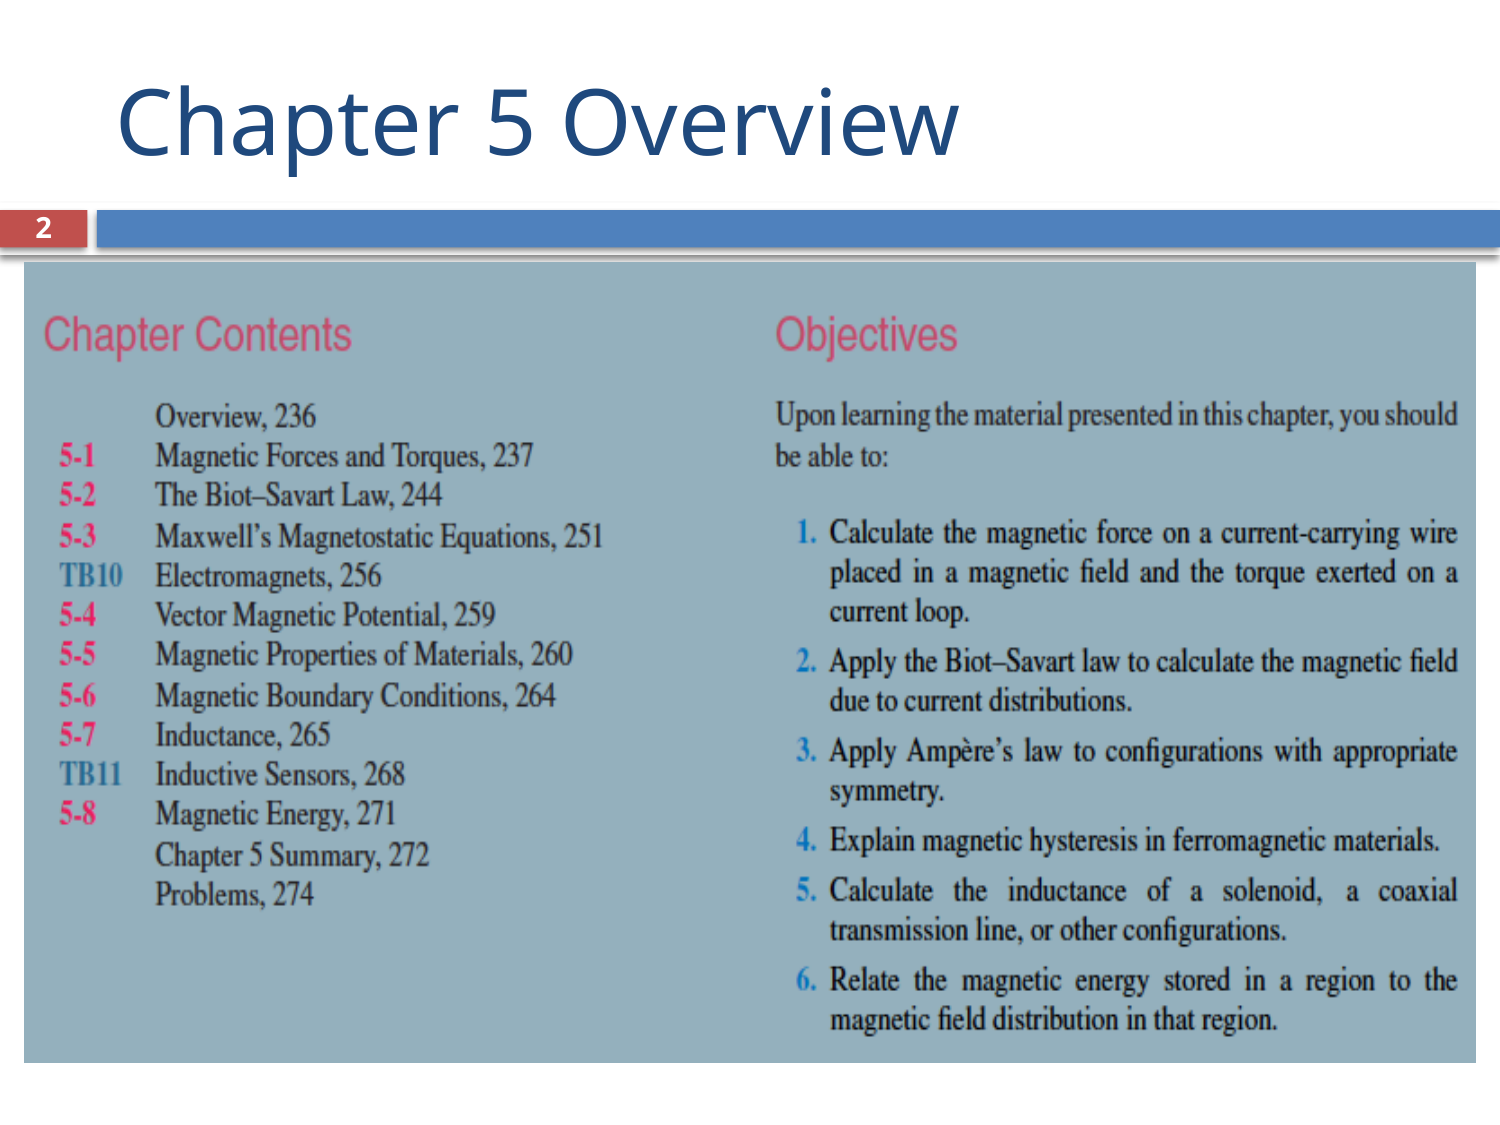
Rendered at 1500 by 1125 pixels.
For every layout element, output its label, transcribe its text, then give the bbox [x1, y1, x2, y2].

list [24, 262, 1477, 1063]
title Chapter 5 Overview [100, 37, 1438, 200]
slide_number 2 [0, 208, 88, 249]
